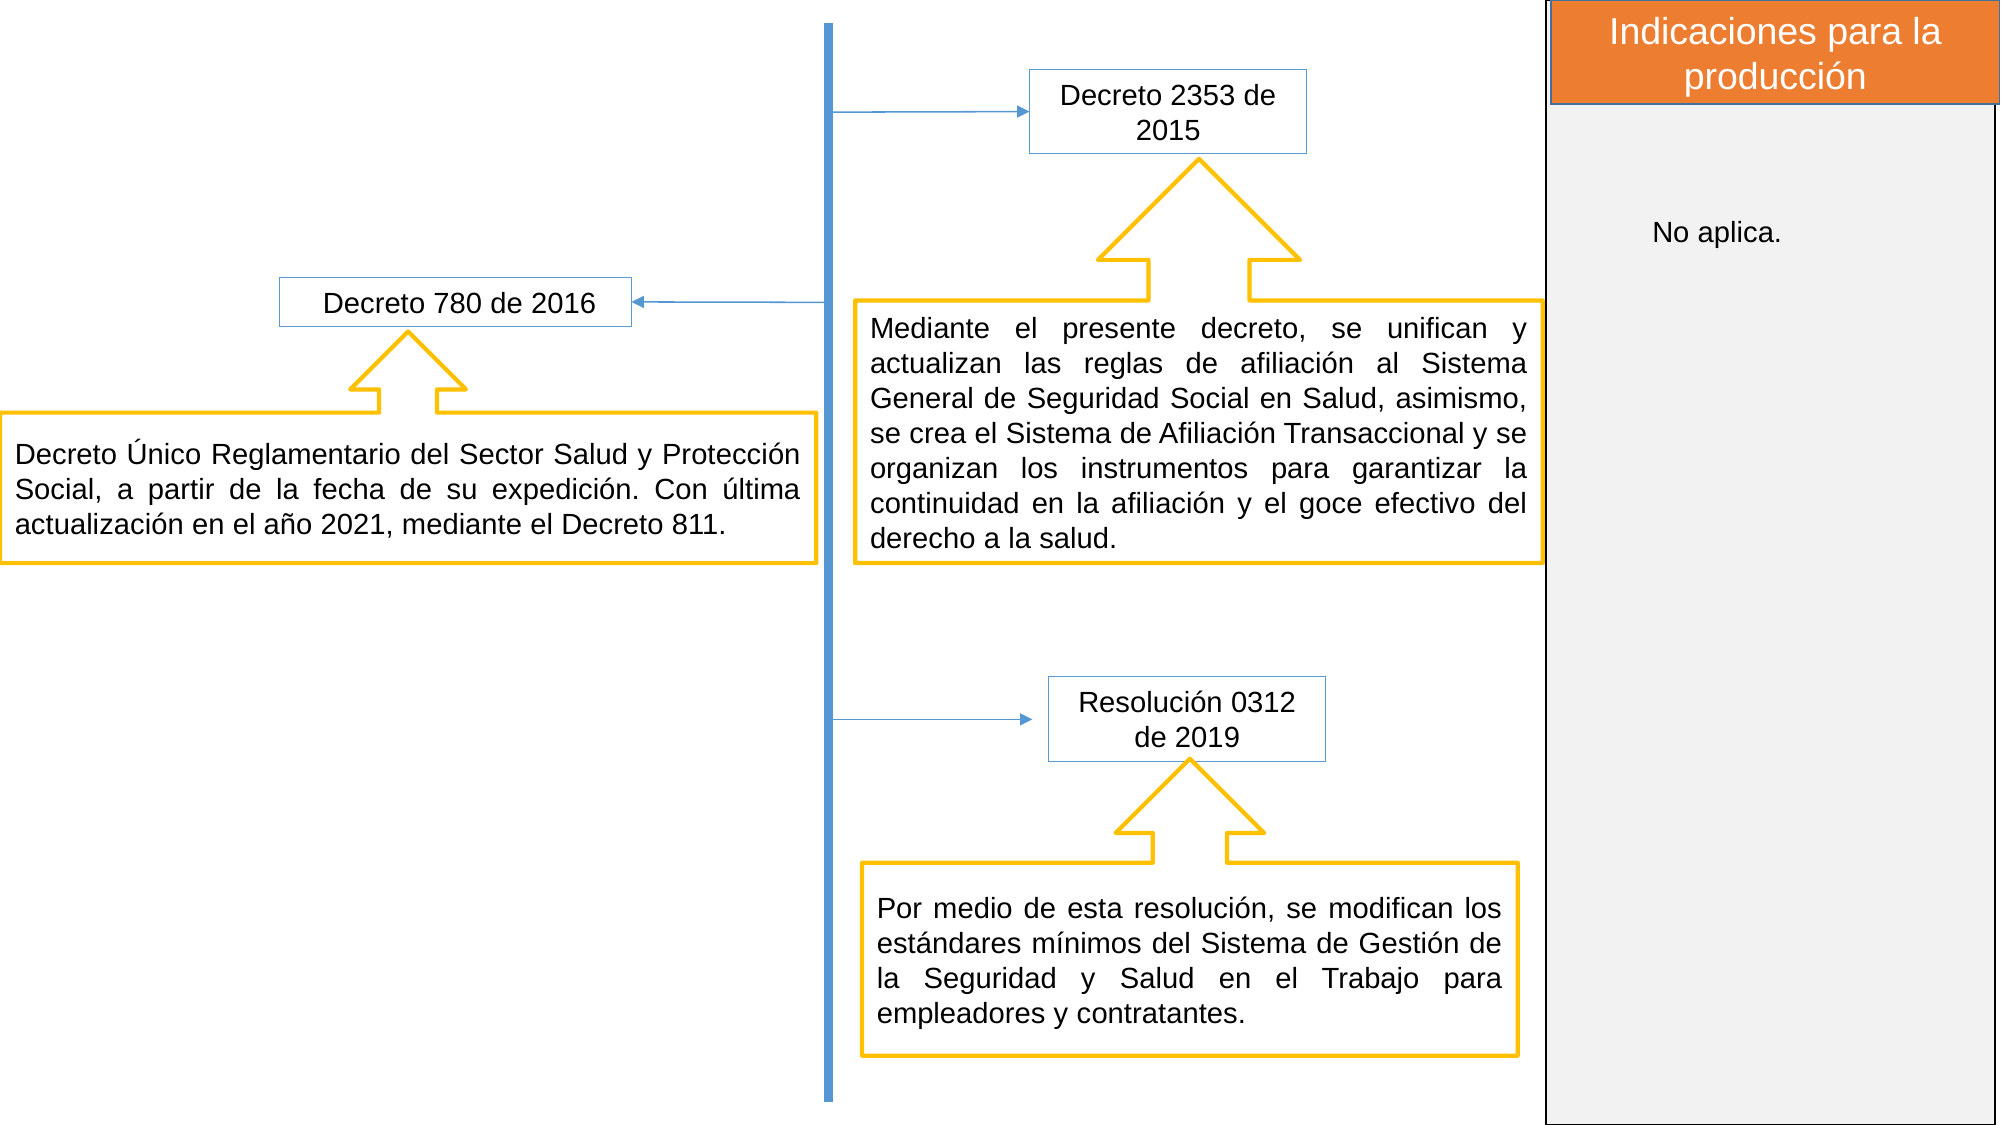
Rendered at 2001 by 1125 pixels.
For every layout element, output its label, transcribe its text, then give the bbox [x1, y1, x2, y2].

text_box Por medio de esta resolución, se modifican los estándares mínimos del Sistema de Gestión de la Seguridad y Salud en el Trabajo para empleadores y contratantes. [859, 756, 1520, 1058]
text_box Resolución 0312 de 2019 [1048, 676, 1326, 762]
text_box Decreto 780 de 2016 [279, 277, 632, 327]
text_box Indicaciones para la producción [1550, 0, 2000, 105]
text_box No aplica. [1637, 206, 2000, 278]
text_box Mediante el presente decreto, se unifican y actualizan las reglas de afiliación al Sistema General de Seguridad Social en Salud, asimismo, se crea el Sistema de Afiliación Transaccional y se organizan los instrumentos para garantizar la continuidad en la afiliación y el goce efectivo del derecho a la salud. [853, 156, 1545, 566]
text_box Decreto 2353 de 2015 [1029, 69, 1307, 154]
text_box Decreto Único Reglamentario del Sector Salud y Protección Social, a partir de la fecha de su expedición. Con última actualización en el año 2021, mediante el Decreto 811. [0, 329, 819, 566]
text_box [1545, 0, 1995, 1125]
